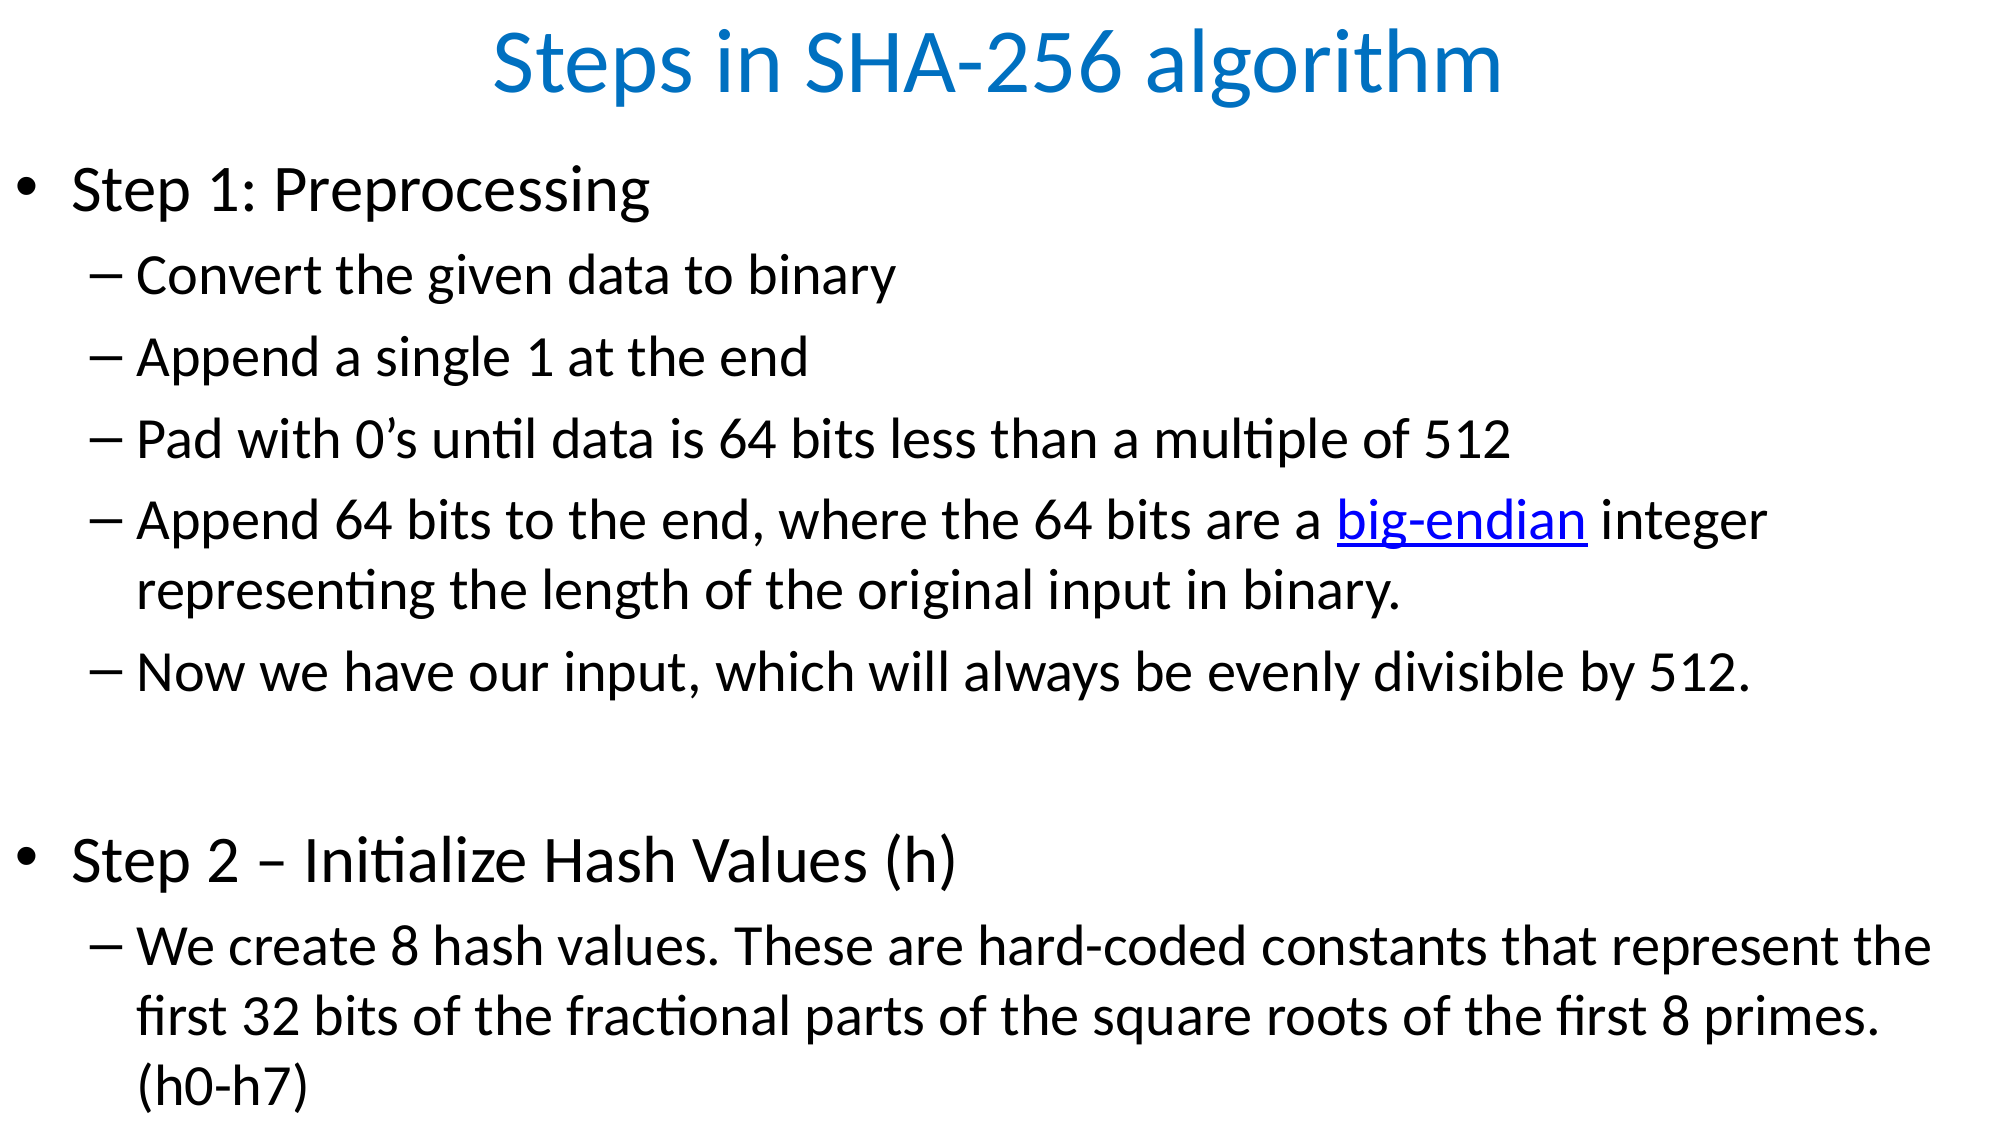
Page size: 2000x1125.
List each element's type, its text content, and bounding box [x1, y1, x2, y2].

title Steps in SHA-256 algorithm [99, 0, 1900, 137]
list Step 1: Preprocessing Convert the given data to binary Append a single 1 at the end Pad with 0’s until data is 64 bits less than a multiple of 512 Append 64 bits to the end, where the 64 bits are a big-endian integer representing the length of the original input in binary. Now we have our input, which will always be evenly divisible by 512. Step 2 – Initialize Hash Values (h) We create 8 hash values. These are hard-coded constants that represent the first 32 bits of the fractional parts of the square roots of the first 8 primes. (h0-h7) [0, 137, 2000, 1125]
